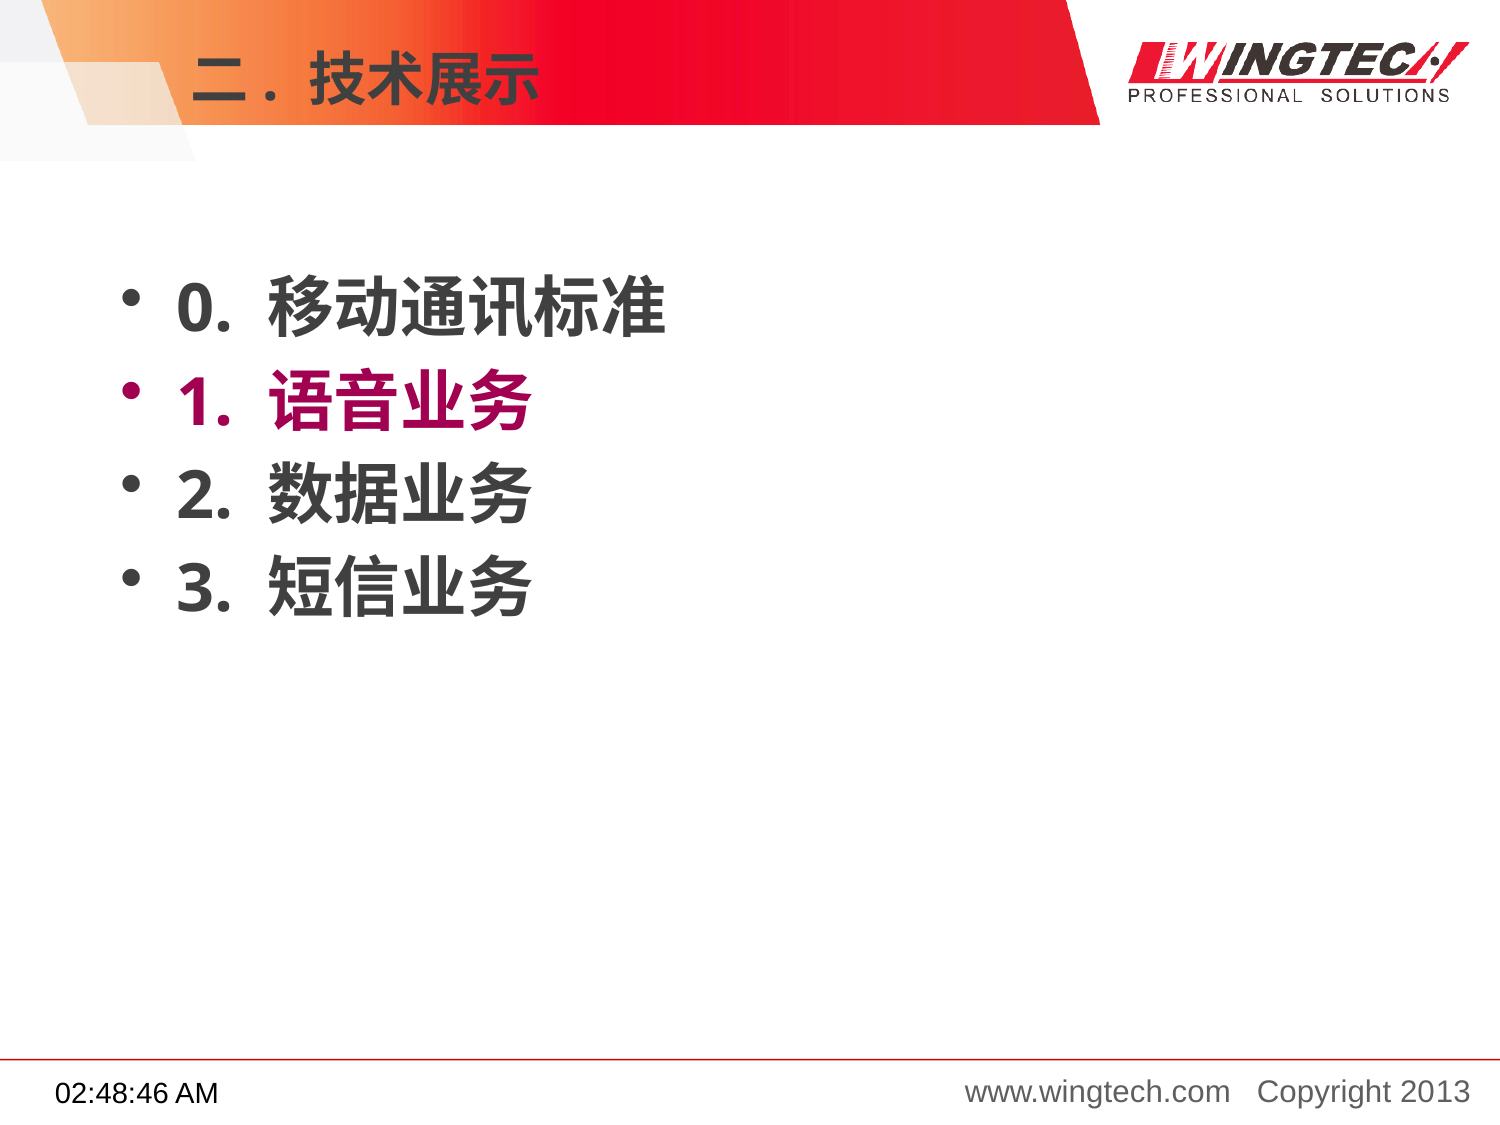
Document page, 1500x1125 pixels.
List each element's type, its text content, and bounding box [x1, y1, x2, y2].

text_box 二. 技术展示 [175, 35, 622, 118]
picture [0, 0, 1107, 161]
list 0. 移动通讯标准 1. 语音业务 2. 数据业务 3. 短信业务 [105, 257, 933, 746]
